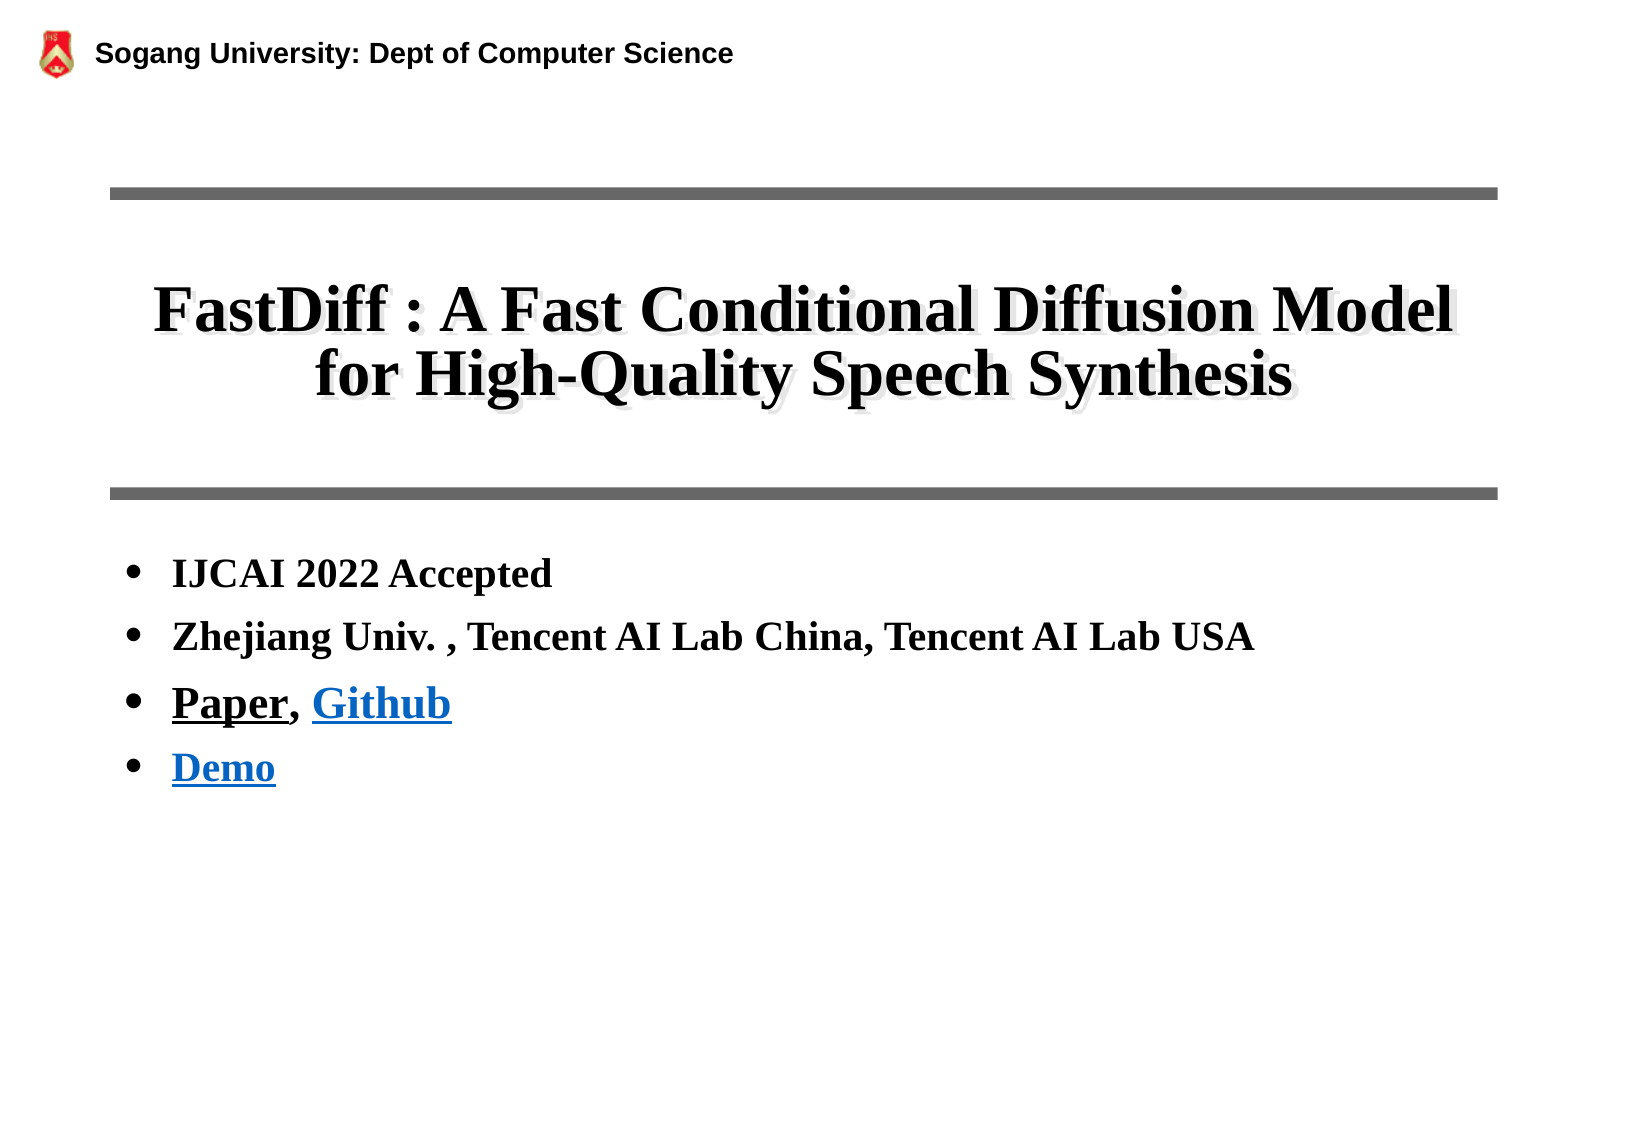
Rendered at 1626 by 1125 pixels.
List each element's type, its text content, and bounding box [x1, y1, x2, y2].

text_box IJCAI 2022 Accepted Zhejiang Univ. , Tencent AI Lab China, Tencent AI Lab USA Paper, Github Demo [110, 538, 1581, 858]
title FastDiff : A Fast Conditional Diffusion Model for High-Quality Speech Synthesis [109, 224, 1501, 463]
picture [37, 24, 79, 83]
